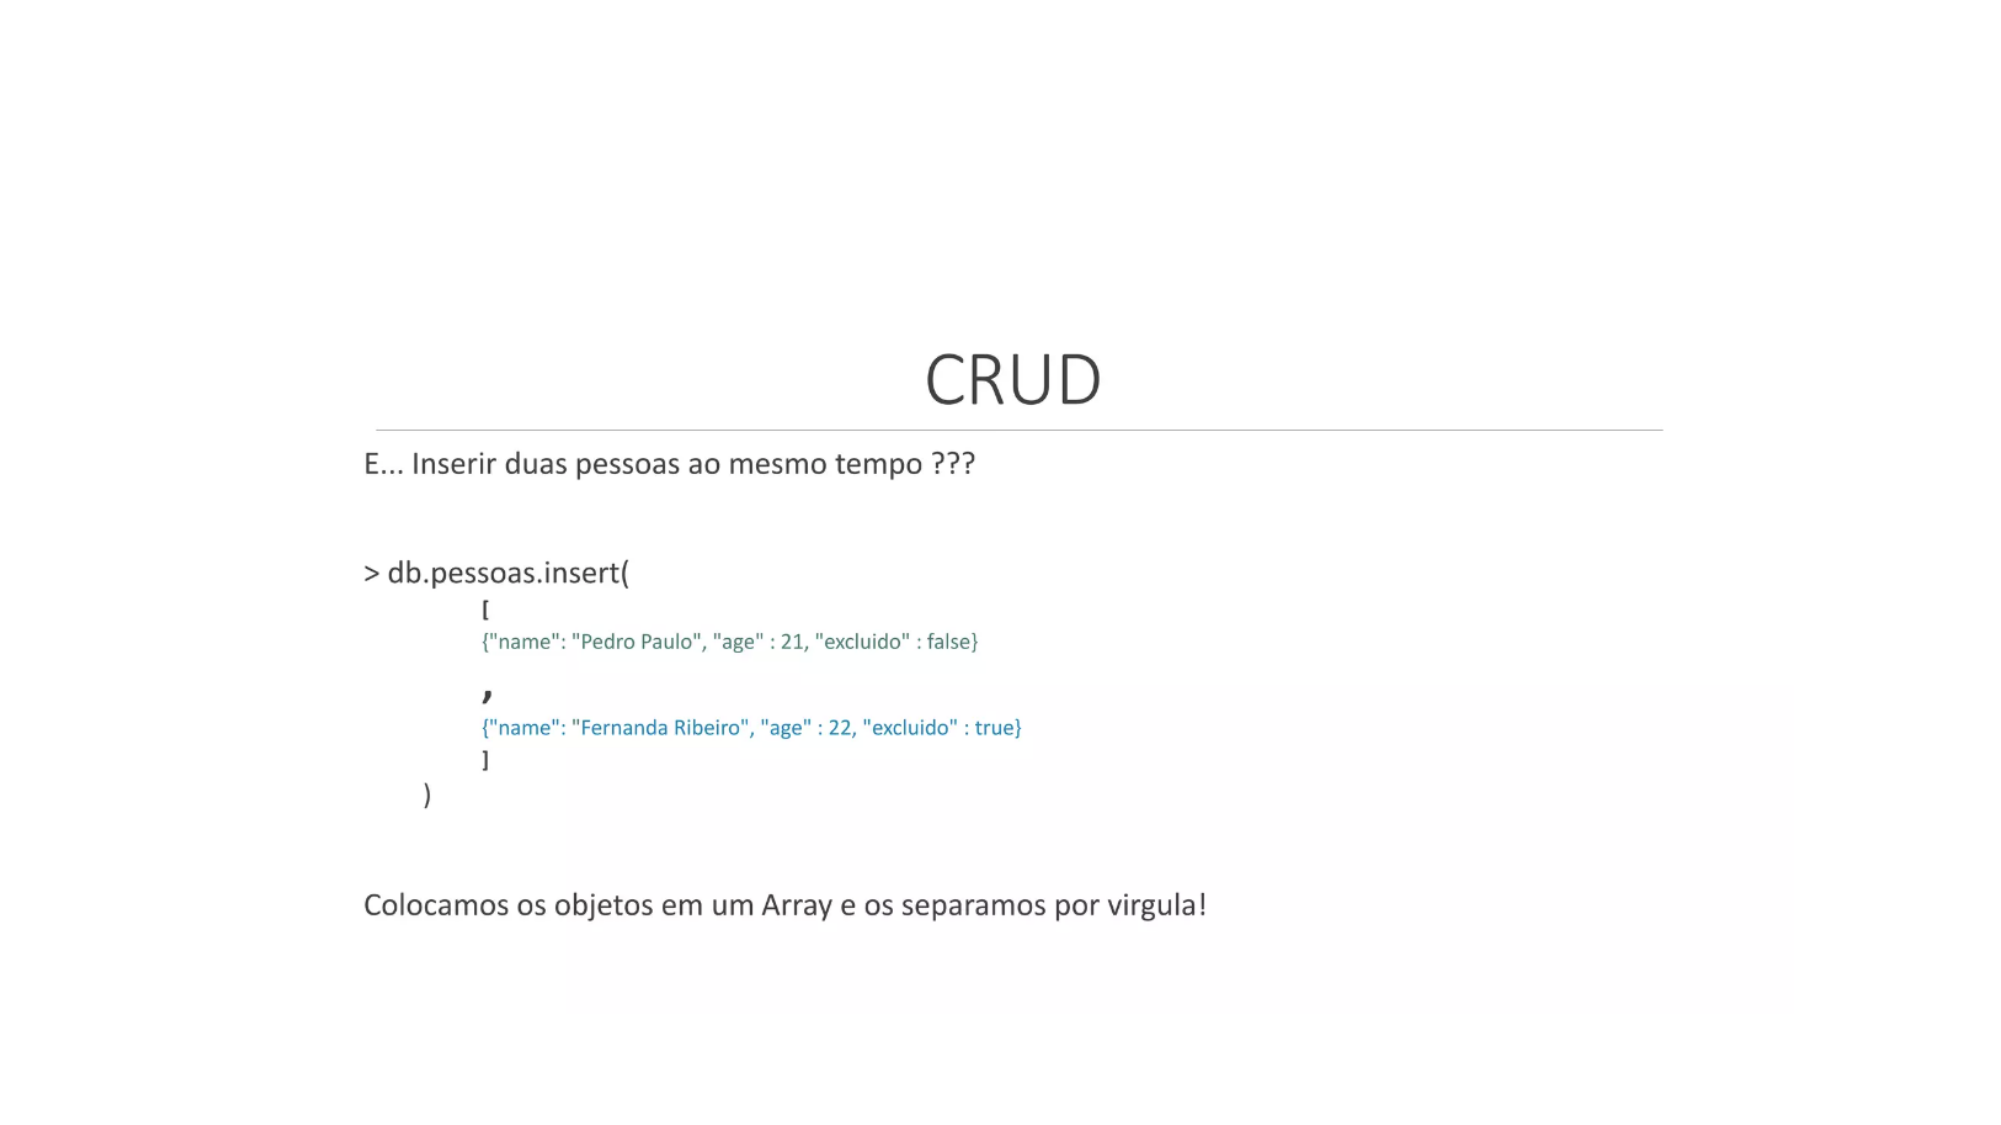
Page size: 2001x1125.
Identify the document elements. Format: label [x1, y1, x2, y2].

list [206, 299, 1794, 1014]
